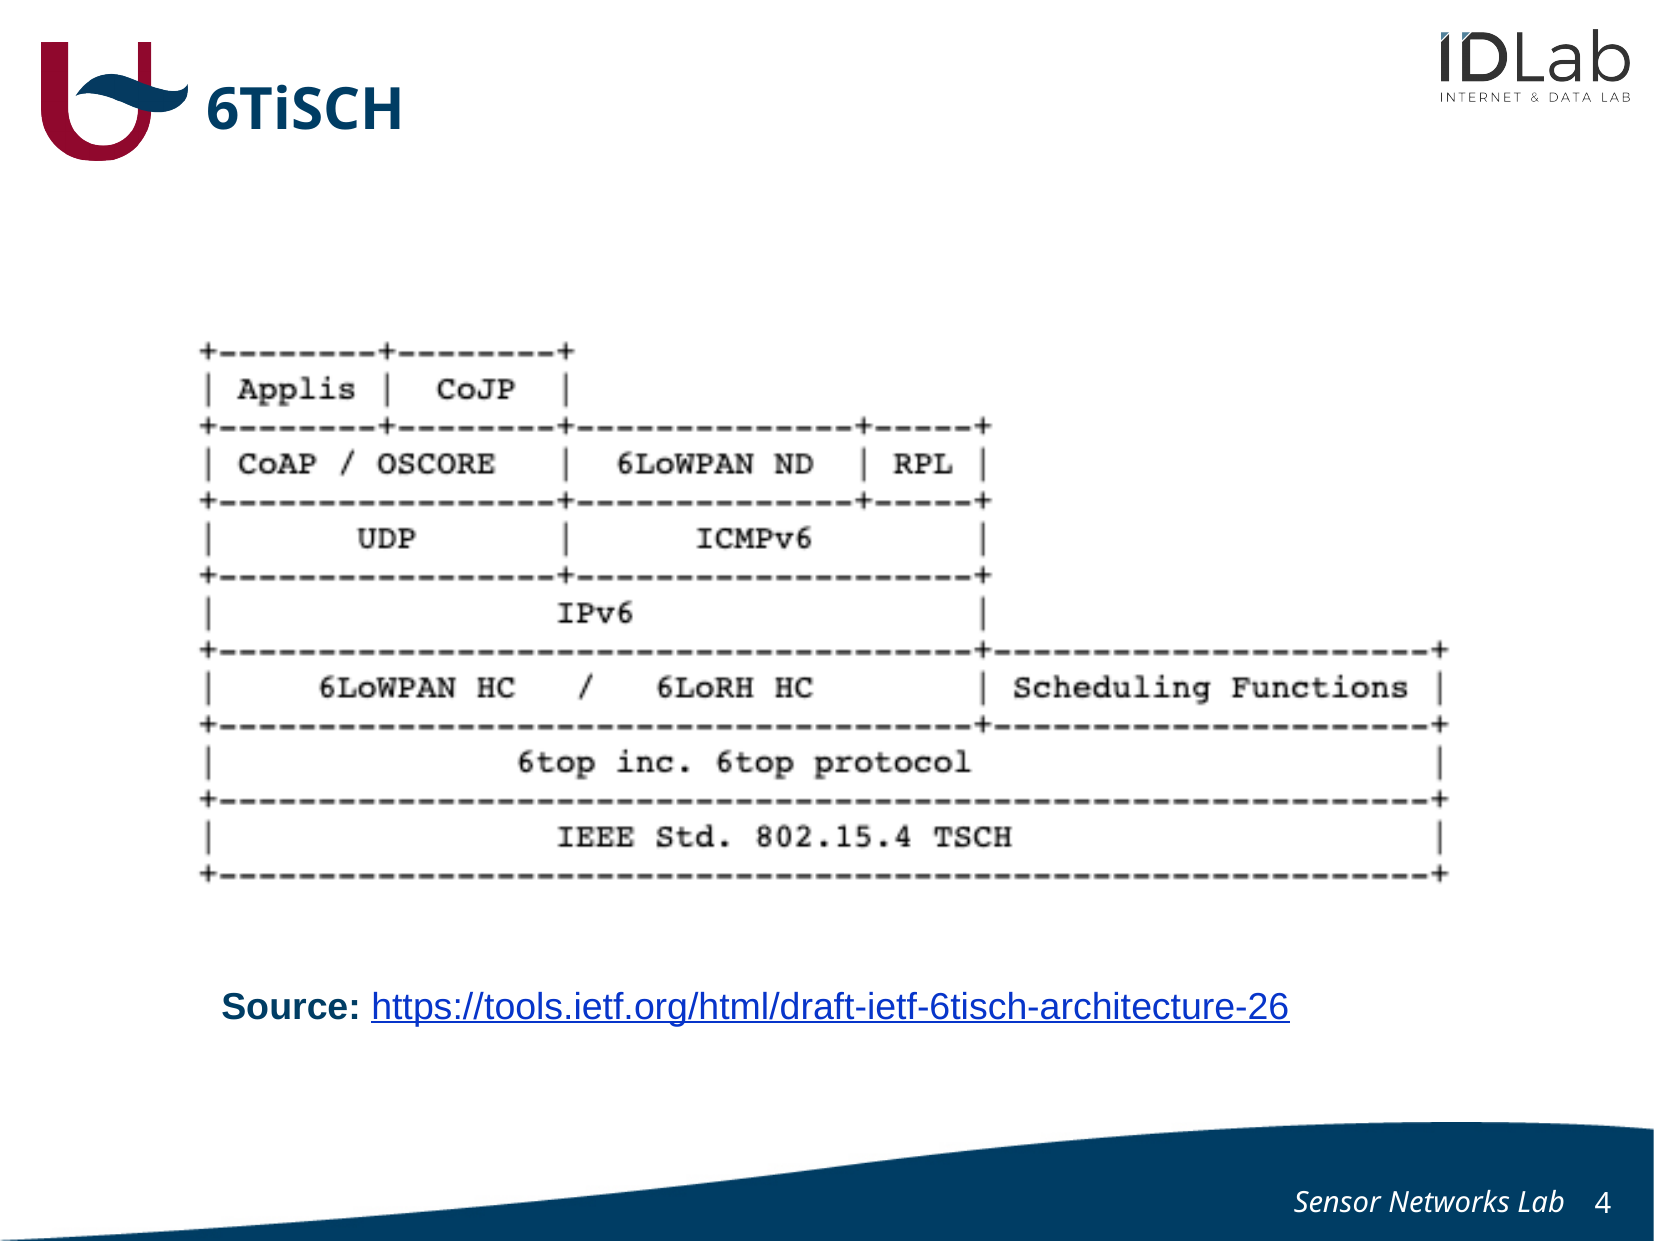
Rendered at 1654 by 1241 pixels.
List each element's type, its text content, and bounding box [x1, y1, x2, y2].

slide_number 4 [1594, 1180, 1654, 1241]
picture [170, 320, 1477, 974]
picture [41, 42, 188, 161]
picture [0, 1122, 1654, 1241]
text_box Source: https://tools.ietf.org/html/draft-ietf-6tisch-architecture-26 [206, 974, 1442, 1035]
title 6TiSCH [206, 29, 1565, 177]
picture [1565, 29, 1630, 102]
footer Sensor Networks Lab [708, 1180, 1566, 1241]
